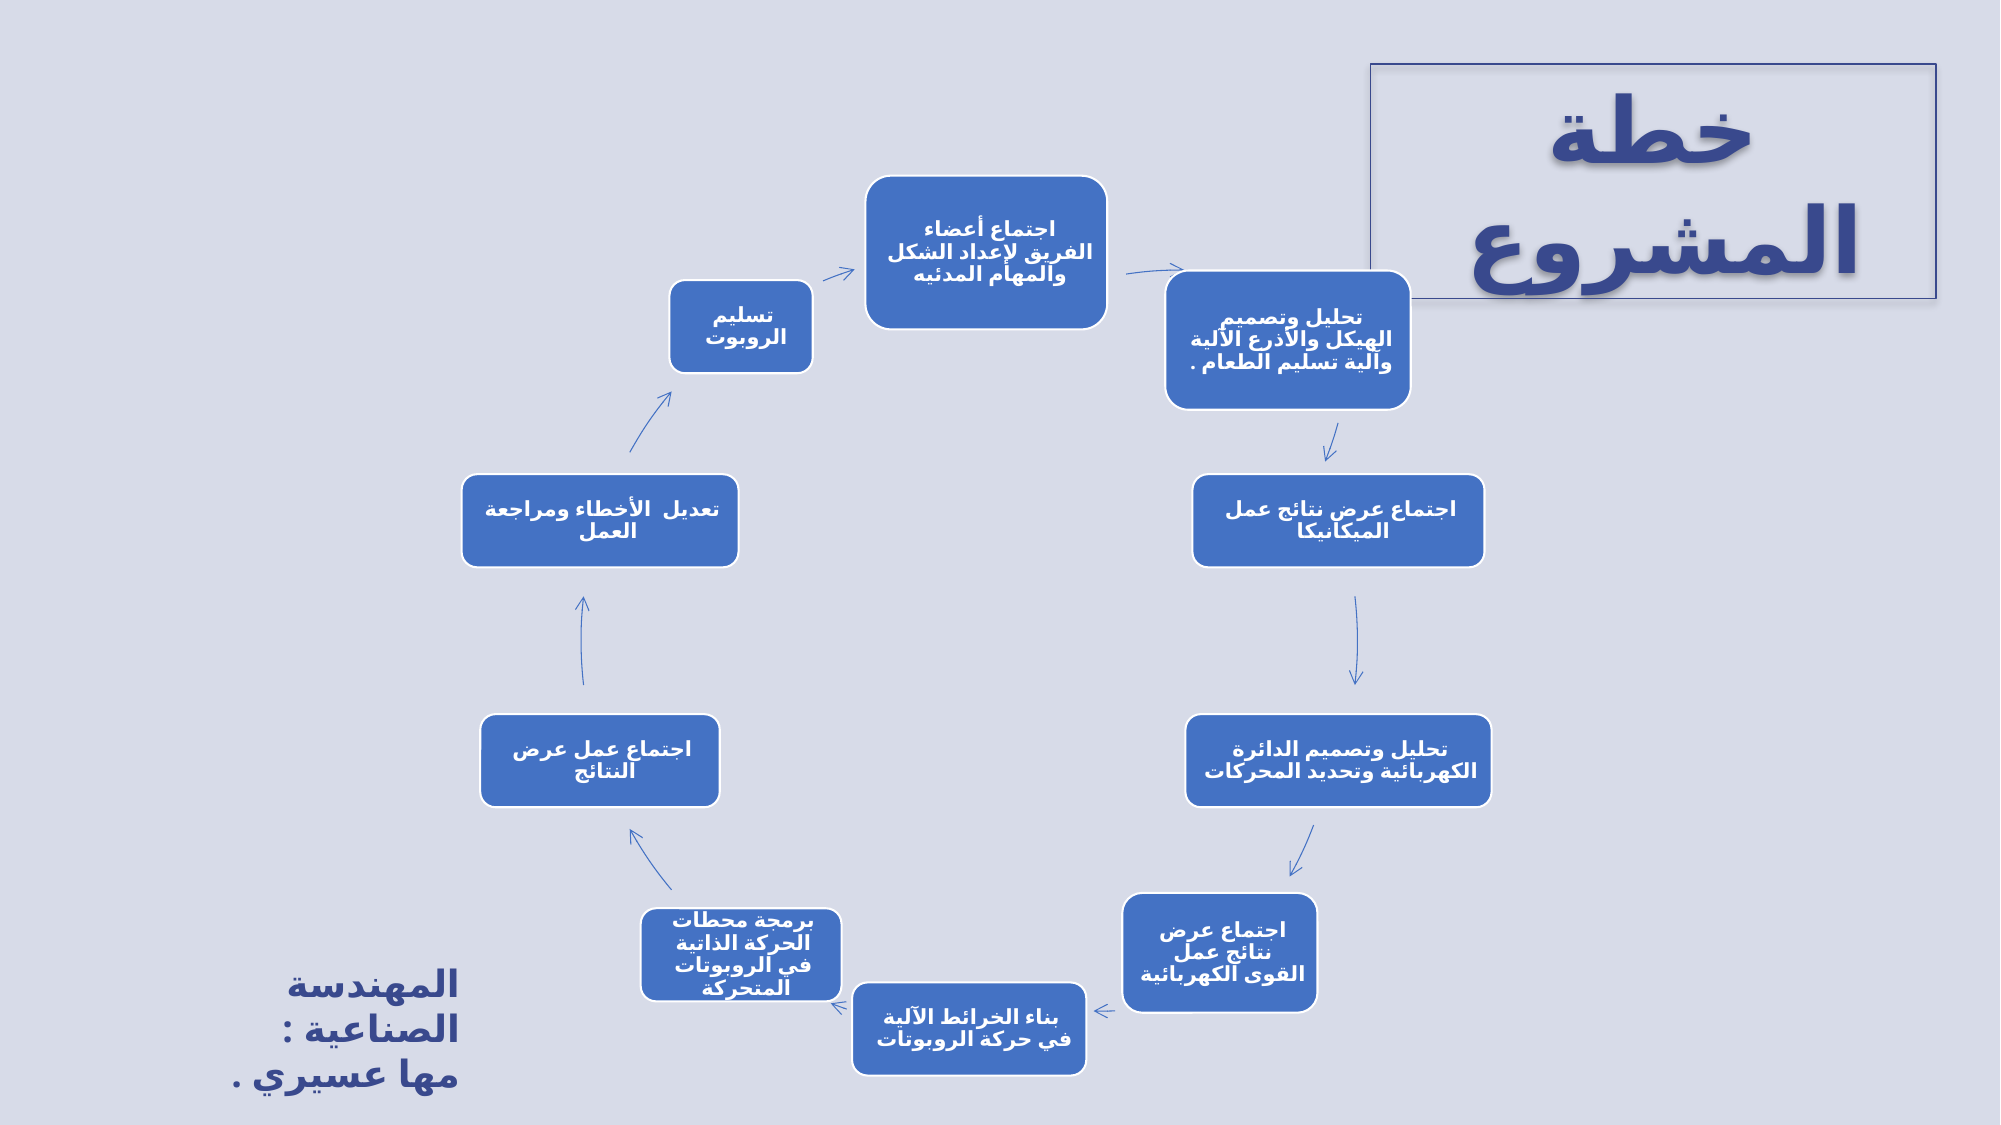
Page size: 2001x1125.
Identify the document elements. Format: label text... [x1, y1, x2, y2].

text_box المهندسة الصناعية : مها عسيري . [89, 1061, 475, 1103]
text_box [84, 190, 1869, 1061]
text_box خطة المشروع [1370, 64, 1936, 299]
